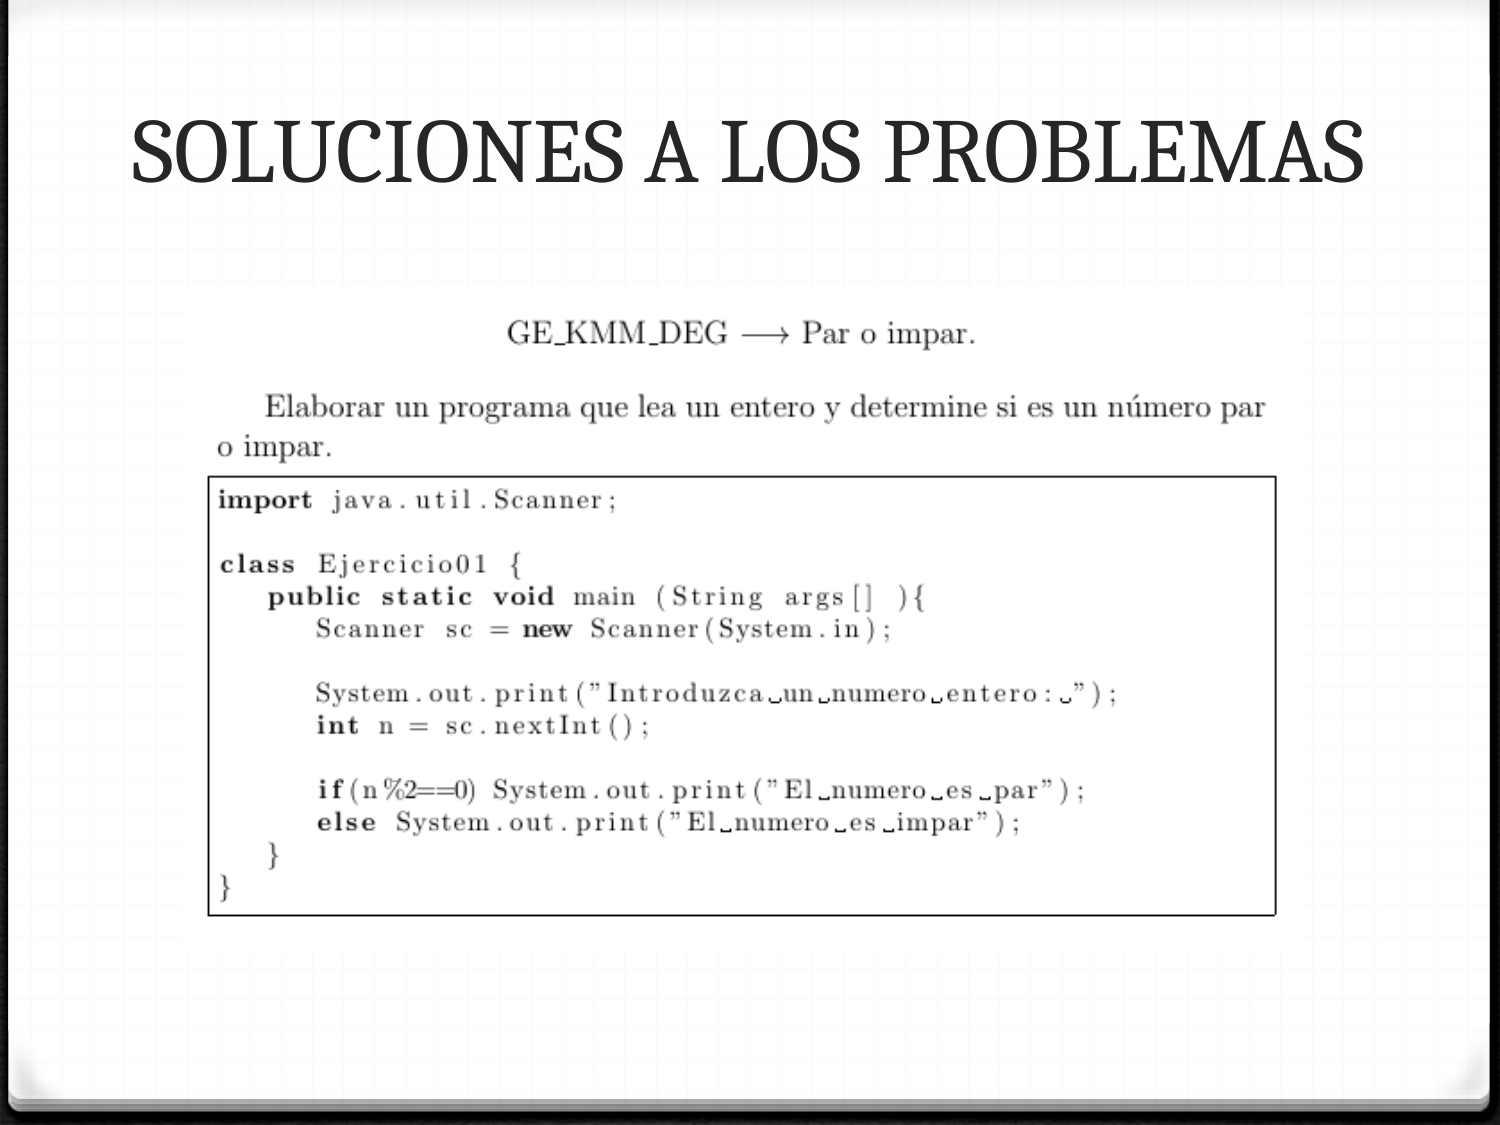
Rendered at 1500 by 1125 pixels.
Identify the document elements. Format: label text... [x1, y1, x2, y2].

title SOLUCIONES A LOS PROBLEMAS [90, 71, 1410, 220]
picture [0, 0, 1500, 1125]
